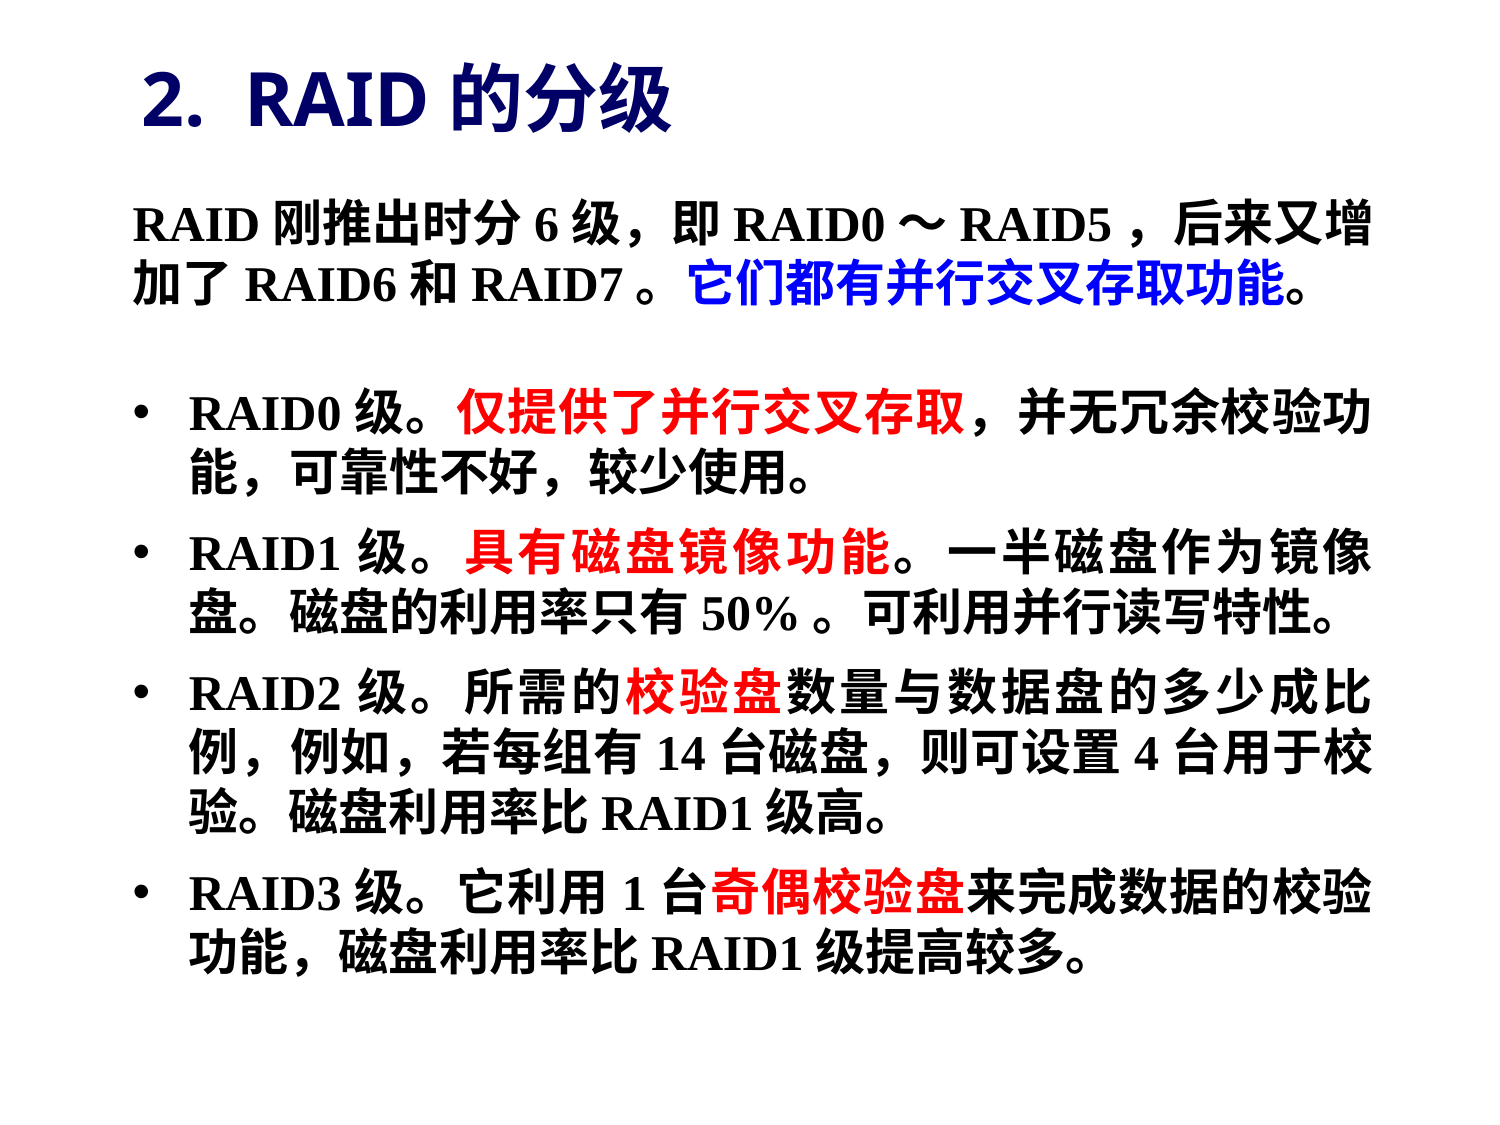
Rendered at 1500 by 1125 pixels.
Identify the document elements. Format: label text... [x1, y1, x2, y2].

text_box RAID0级。仅提供了并行交叉存取，并无冗余校验功能，可靠性不好，较少使用。 RAID1级。具有磁盘镜像功能。一半磁盘作为镜像盘。磁盘的利用率只有50%。可利用并行读写特性。 RAID2级。所需的校验盘数量与数据盘的多少成比例，例如，若每组有14台磁盘，则可设置4台用于校验。磁盘利用率比RAID1级高。 RAID3级。它利用1台奇偶校验盘来完成数据的校验功能，磁盘利用率比RAID1级提高较多。 [117, 373, 1388, 989]
text_box RAID刚推出时分6级，即RAID0～RAID5，后来又增加了RAID6和RAID7。它们都有并行交叉存取功能。 [117, 184, 1406, 320]
text_box 2. RAID的分级 [126, 43, 689, 149]
